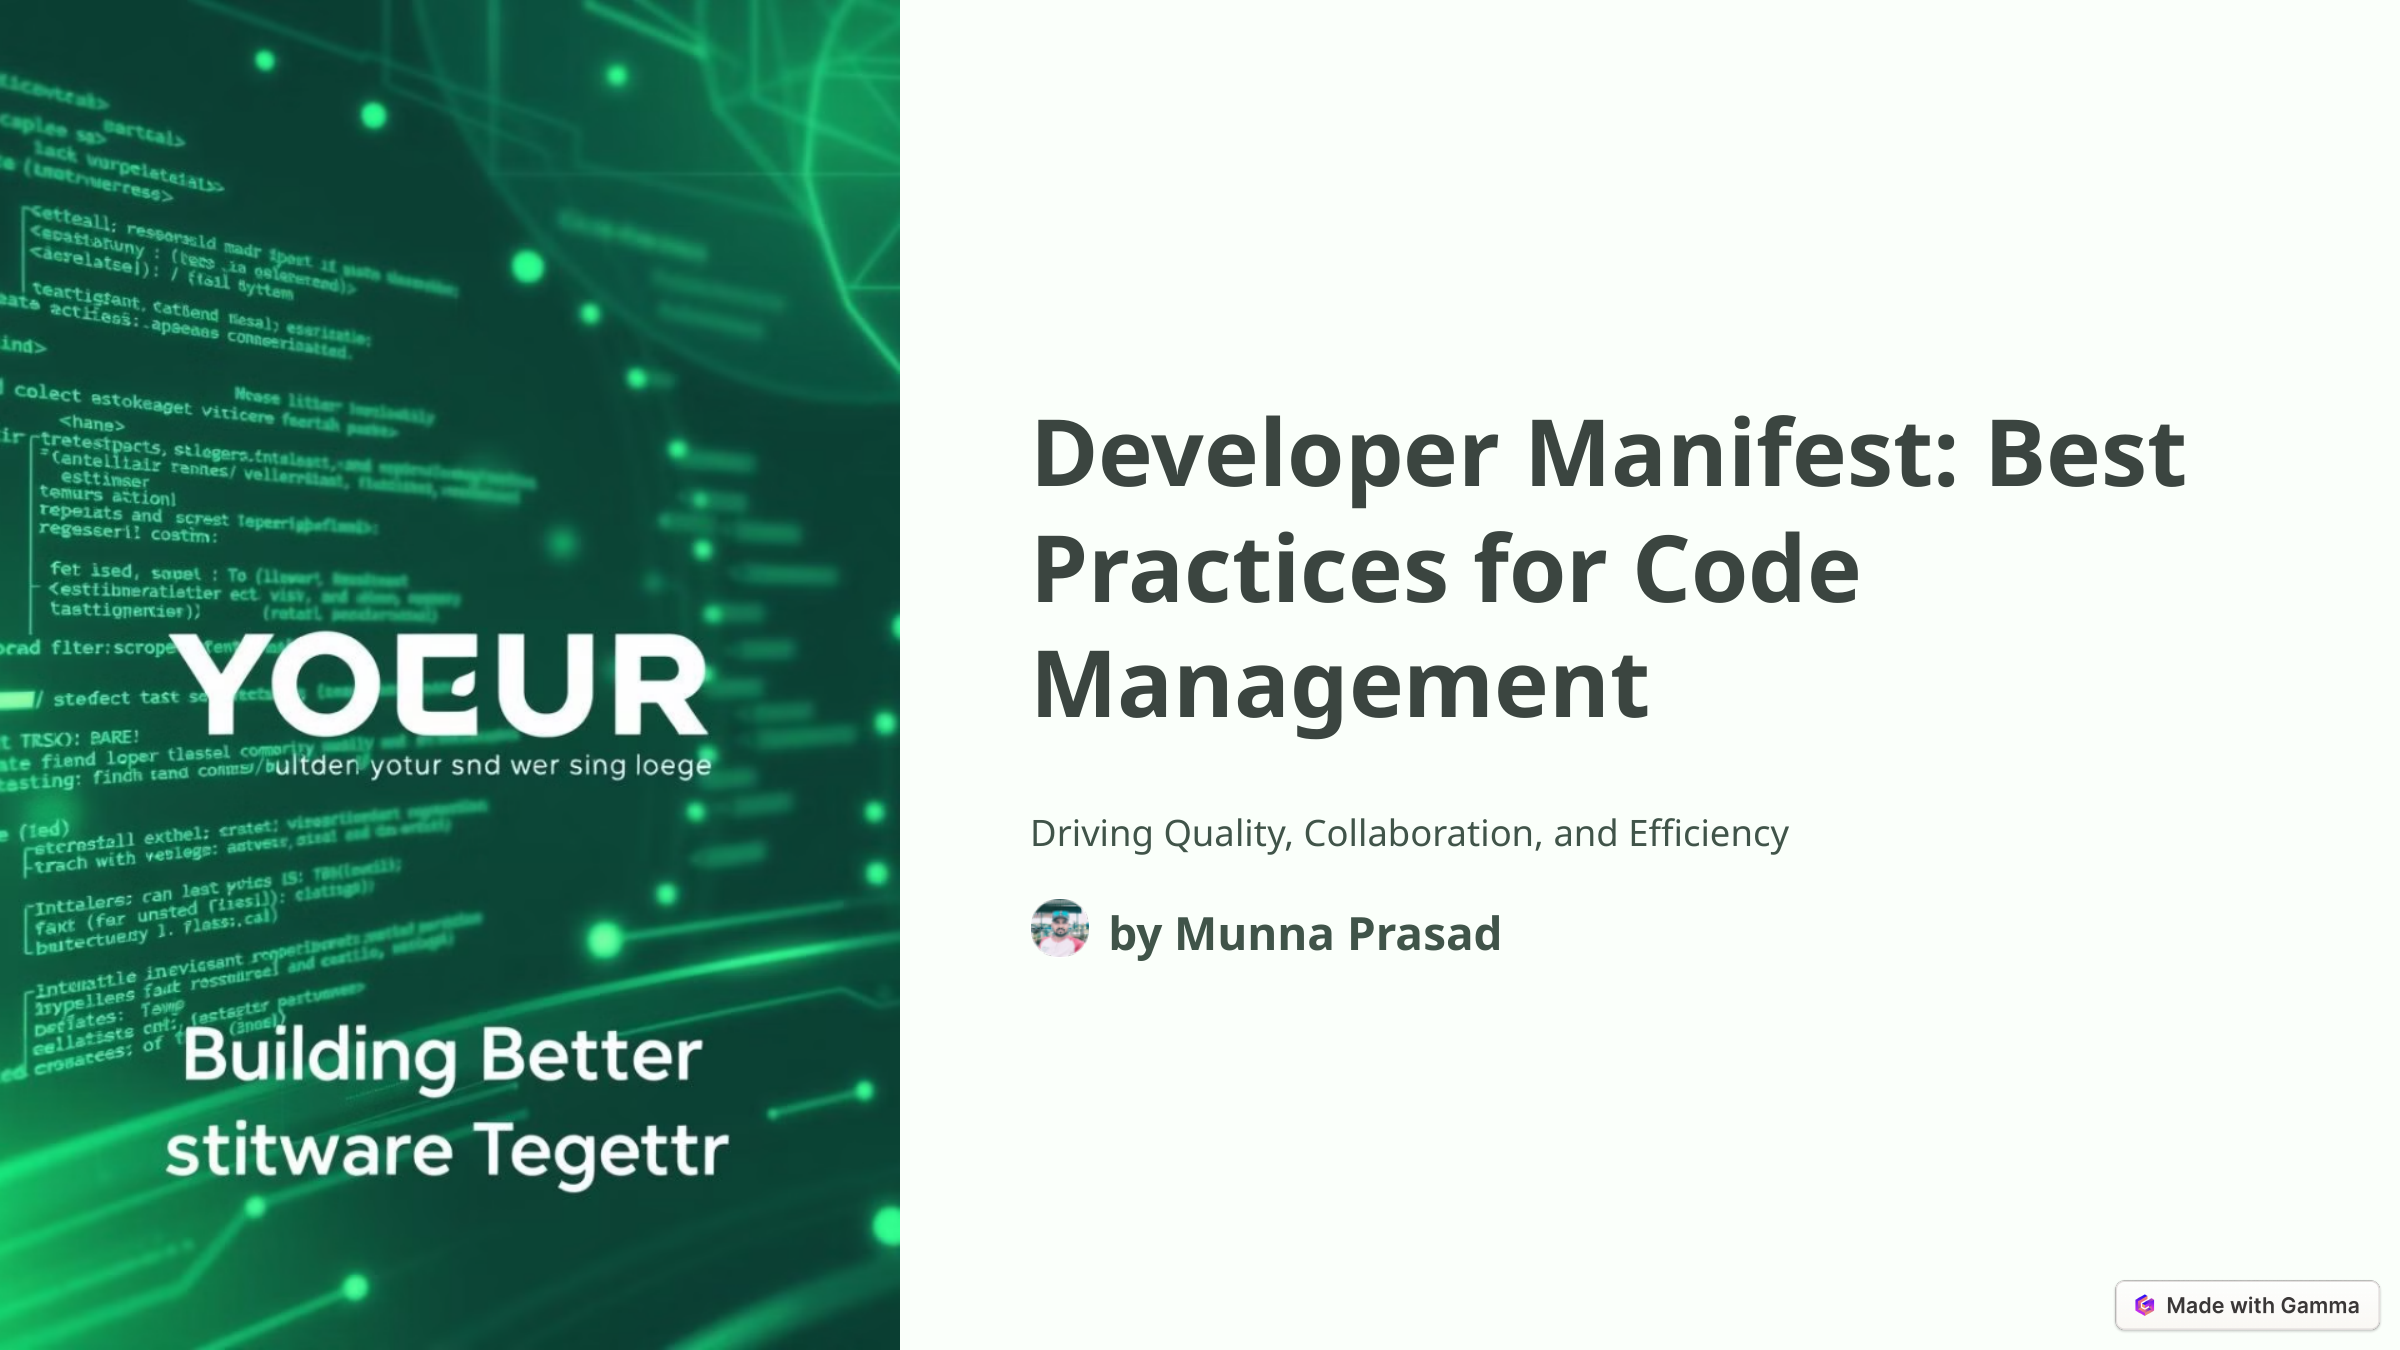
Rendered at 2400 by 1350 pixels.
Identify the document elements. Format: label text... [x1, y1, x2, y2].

picture [2106, 1271, 2389, 1339]
text_box Developer Manifest: Best Practices for Code Management [1030, 389, 2270, 739]
picture [0, 0, 900, 1350]
picture [1031, 899, 1089, 957]
text_box by Munna Prasad [1108, 895, 1527, 961]
text_box Driving Quality, Collaboration, and Efficiency [1030, 793, 2270, 854]
